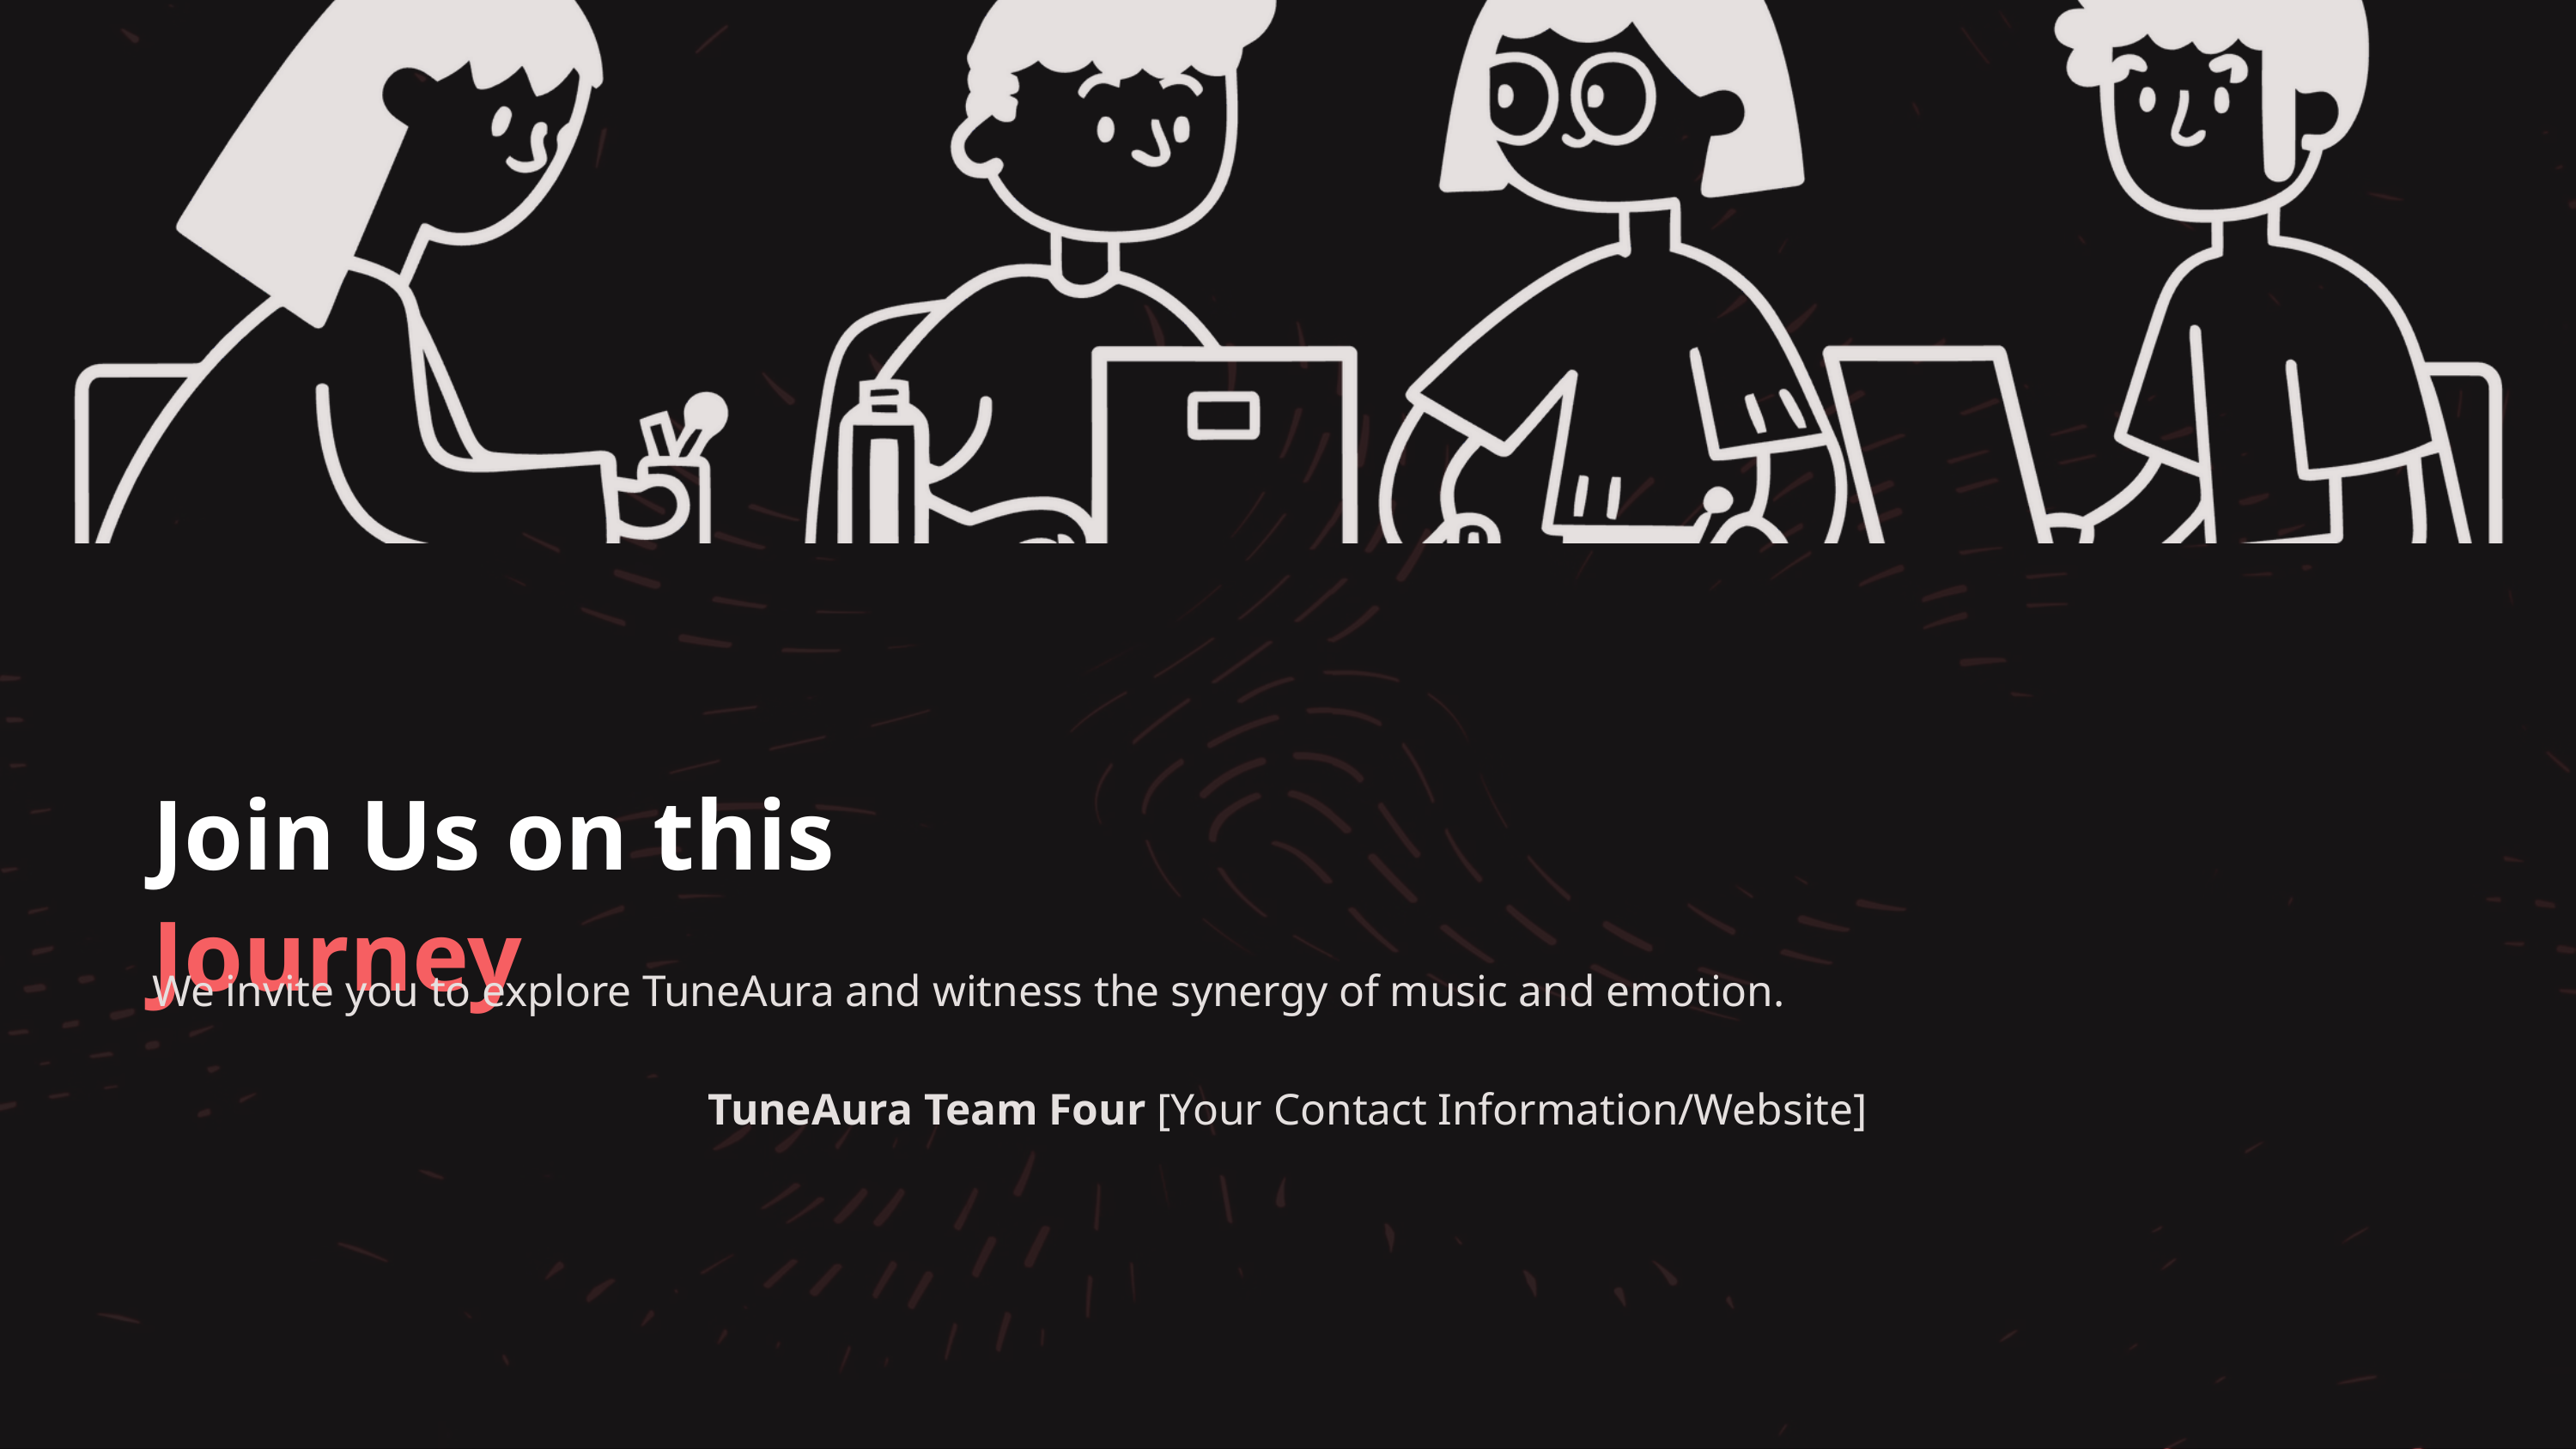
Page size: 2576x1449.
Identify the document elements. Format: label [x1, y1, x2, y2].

text_box [0, 0, 2576, 543]
text_box [0, 553, 2576, 1449]
